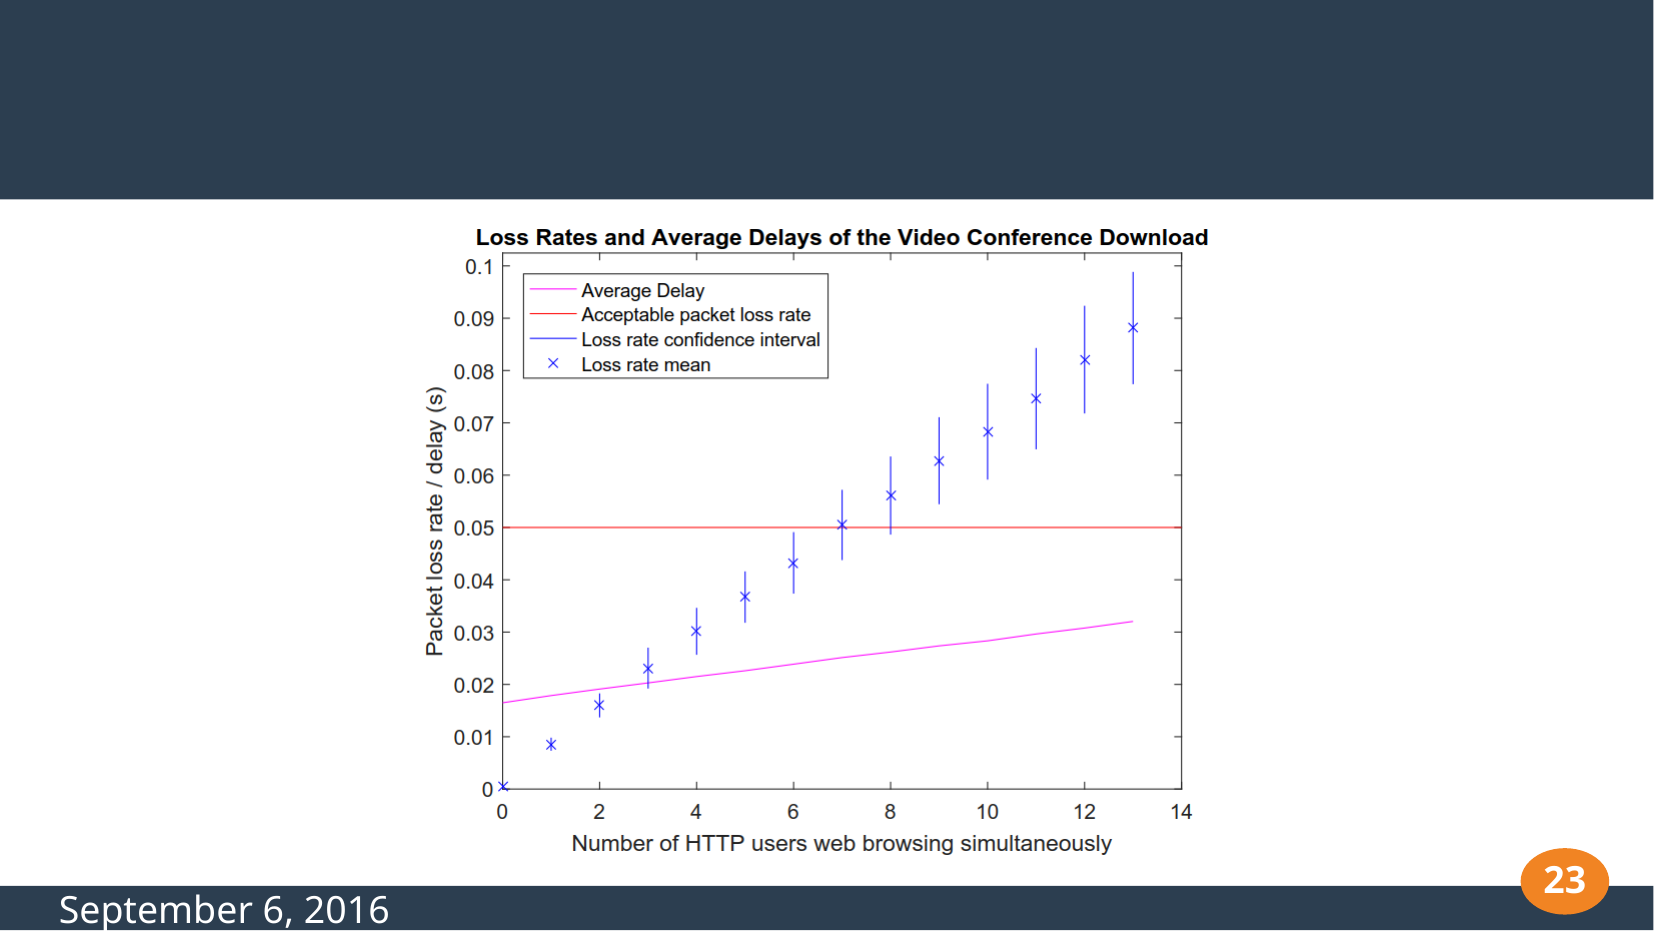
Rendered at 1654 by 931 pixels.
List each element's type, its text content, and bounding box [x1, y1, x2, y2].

picture [389, 204, 1265, 861]
slide_number 23 [1505, 837, 1624, 926]
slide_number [59, 885, 532, 931]
